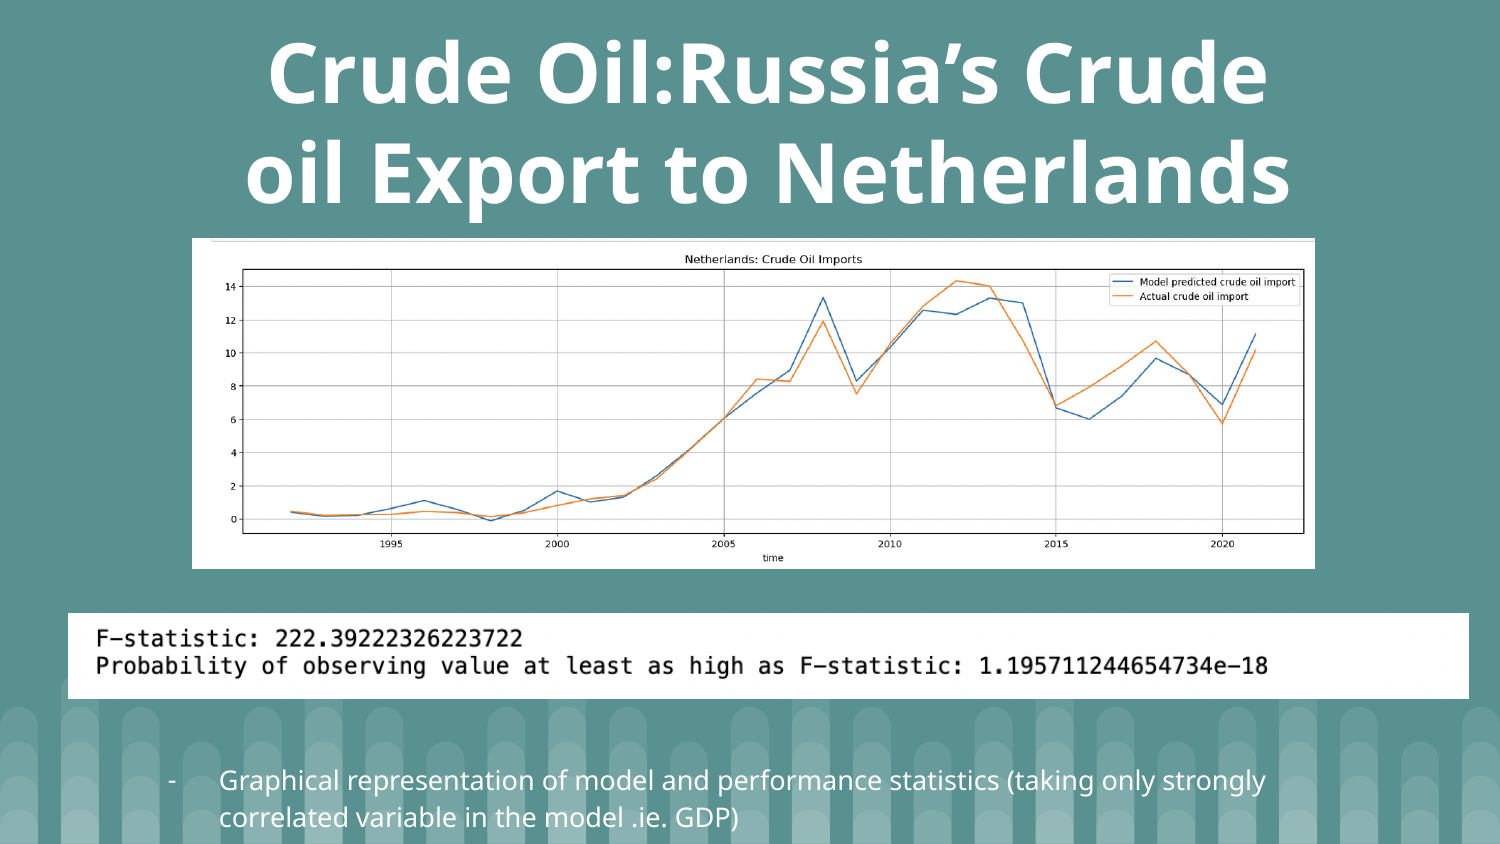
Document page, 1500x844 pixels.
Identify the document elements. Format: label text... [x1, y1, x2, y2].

picture [191, 238, 1315, 570]
picture [68, 613, 1470, 699]
list Graphical representation of model and performance statistics (taking only strongly correlated variable in the model .ie. GDP) [128, 743, 1323, 844]
title Crude Oil:Russia’s Crude oil Export to Netherlands [192, 38, 1346, 203]
